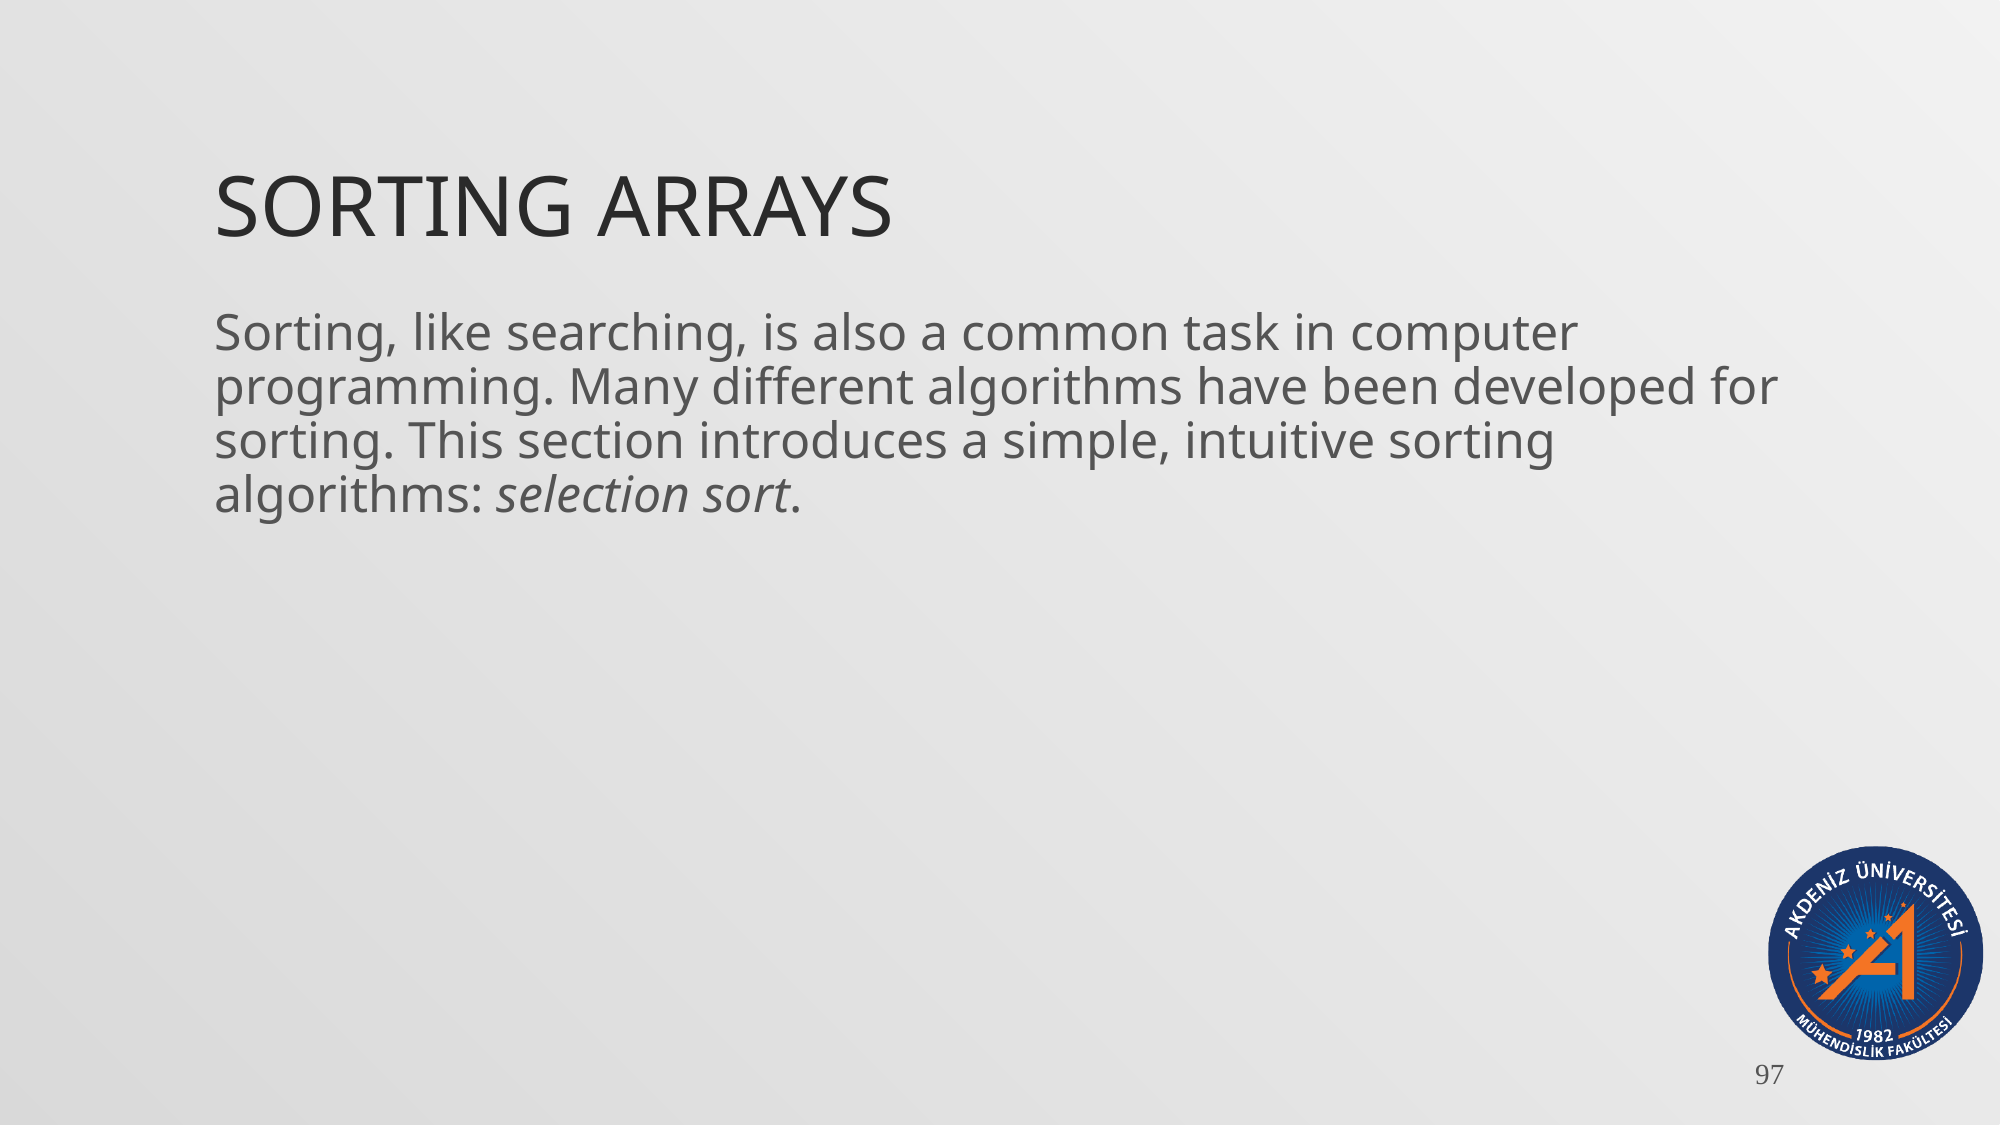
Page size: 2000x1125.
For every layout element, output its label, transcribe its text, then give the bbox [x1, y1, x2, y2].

text_box [249, 424, 280, 500]
title Sorting Arrays [199, 45, 1800, 263]
picture [1767, 843, 1985, 1061]
slide_number 97 [1612, 1057, 1800, 1088]
list Sorting, like searching, is also a common task in computer programming. Many different algorithms have been developed for sorting. This section introduces a simple, intuitive sorting algorithms: selection sort. [199, 299, 1800, 1013]
